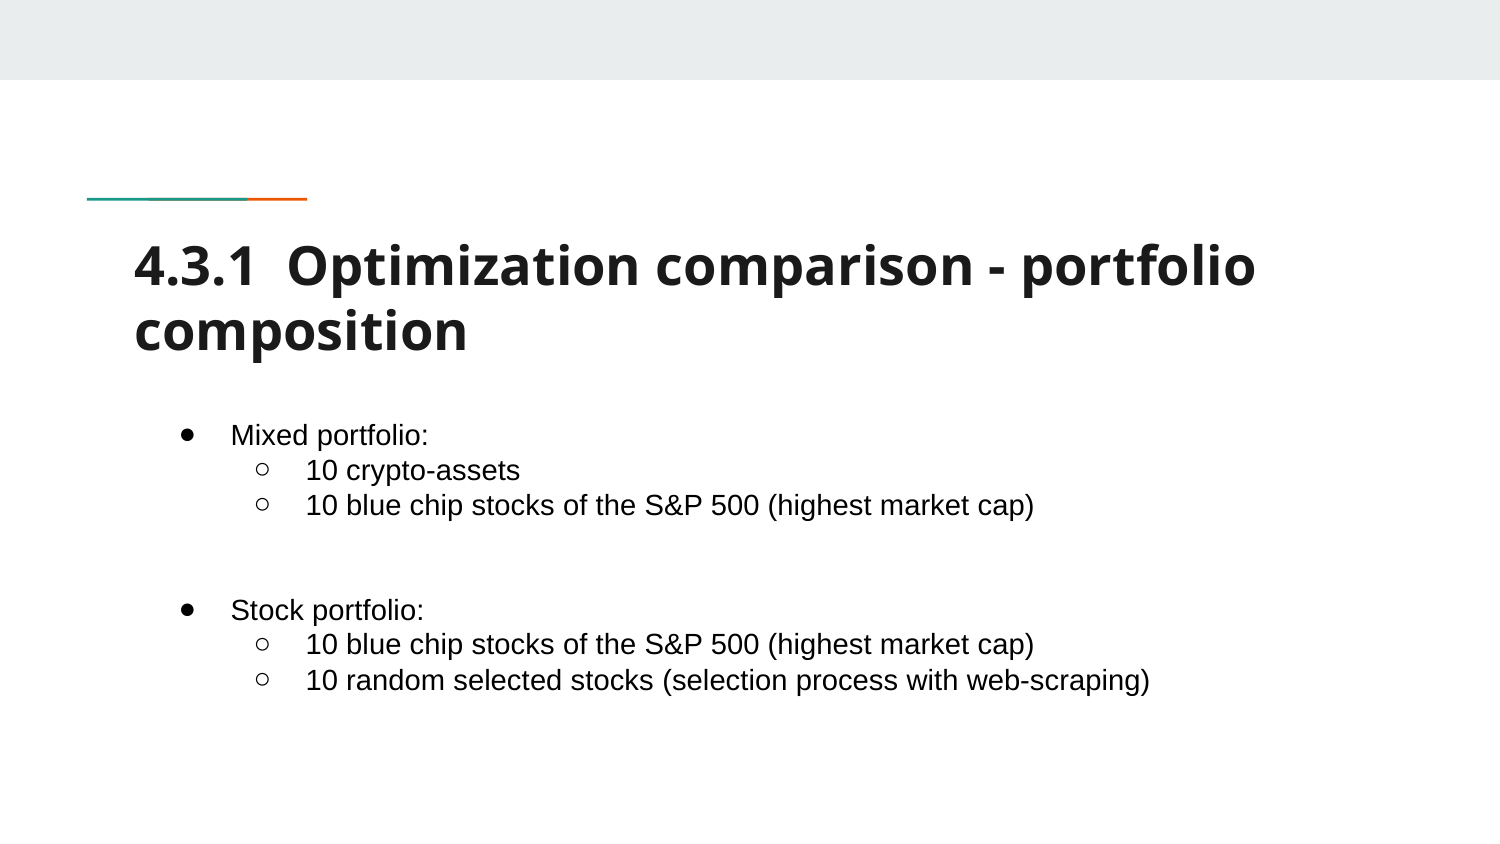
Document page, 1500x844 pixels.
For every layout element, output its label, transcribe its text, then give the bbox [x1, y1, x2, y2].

title 4.3.1 Optimization comparison - portfolio composition [119, 216, 1381, 376]
text_box Mixed portfolio: 10 crypto-assets 10 blue chip stocks of the S&P 500 (highest market cap) Stock portfolio: 10 blue chip stocks of the S&P 500 (highest market cap) 10 random selected stocks (selection process with web-scraping) [140, 401, 1396, 785]
